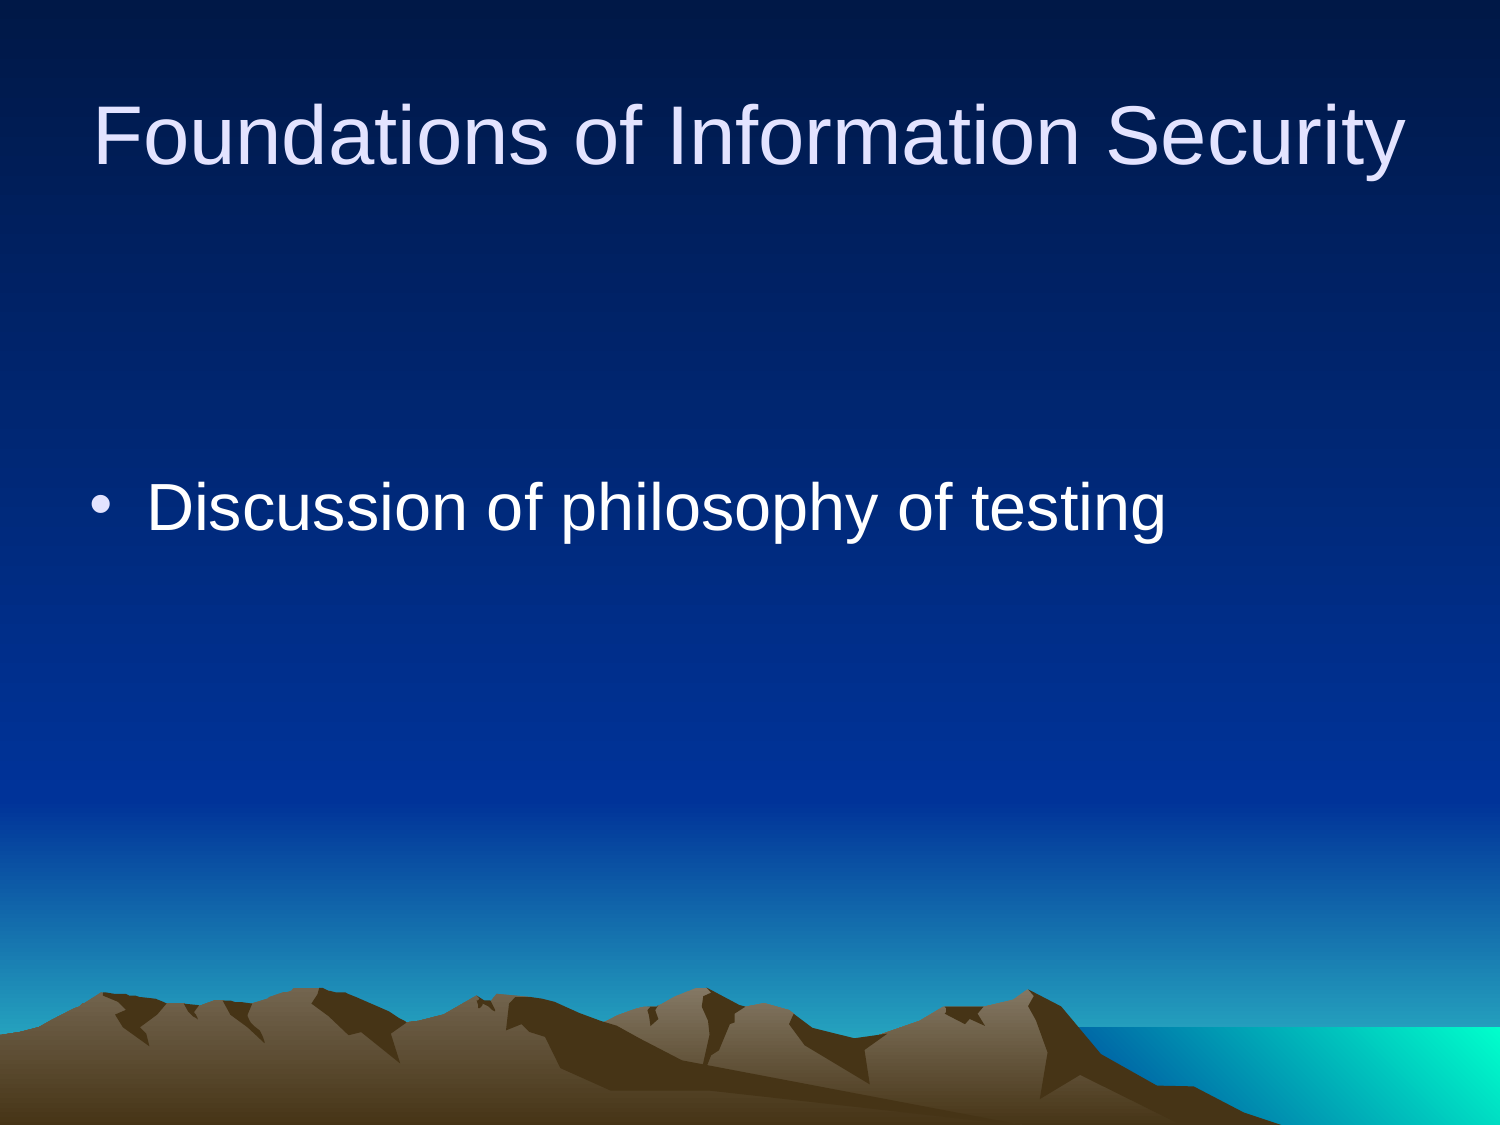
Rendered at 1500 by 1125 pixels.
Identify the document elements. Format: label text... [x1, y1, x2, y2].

text_box Discussion of philosophy of testing [74, 262, 1425, 1000]
title Foundations of Information Security [75, 37, 1425, 225]
